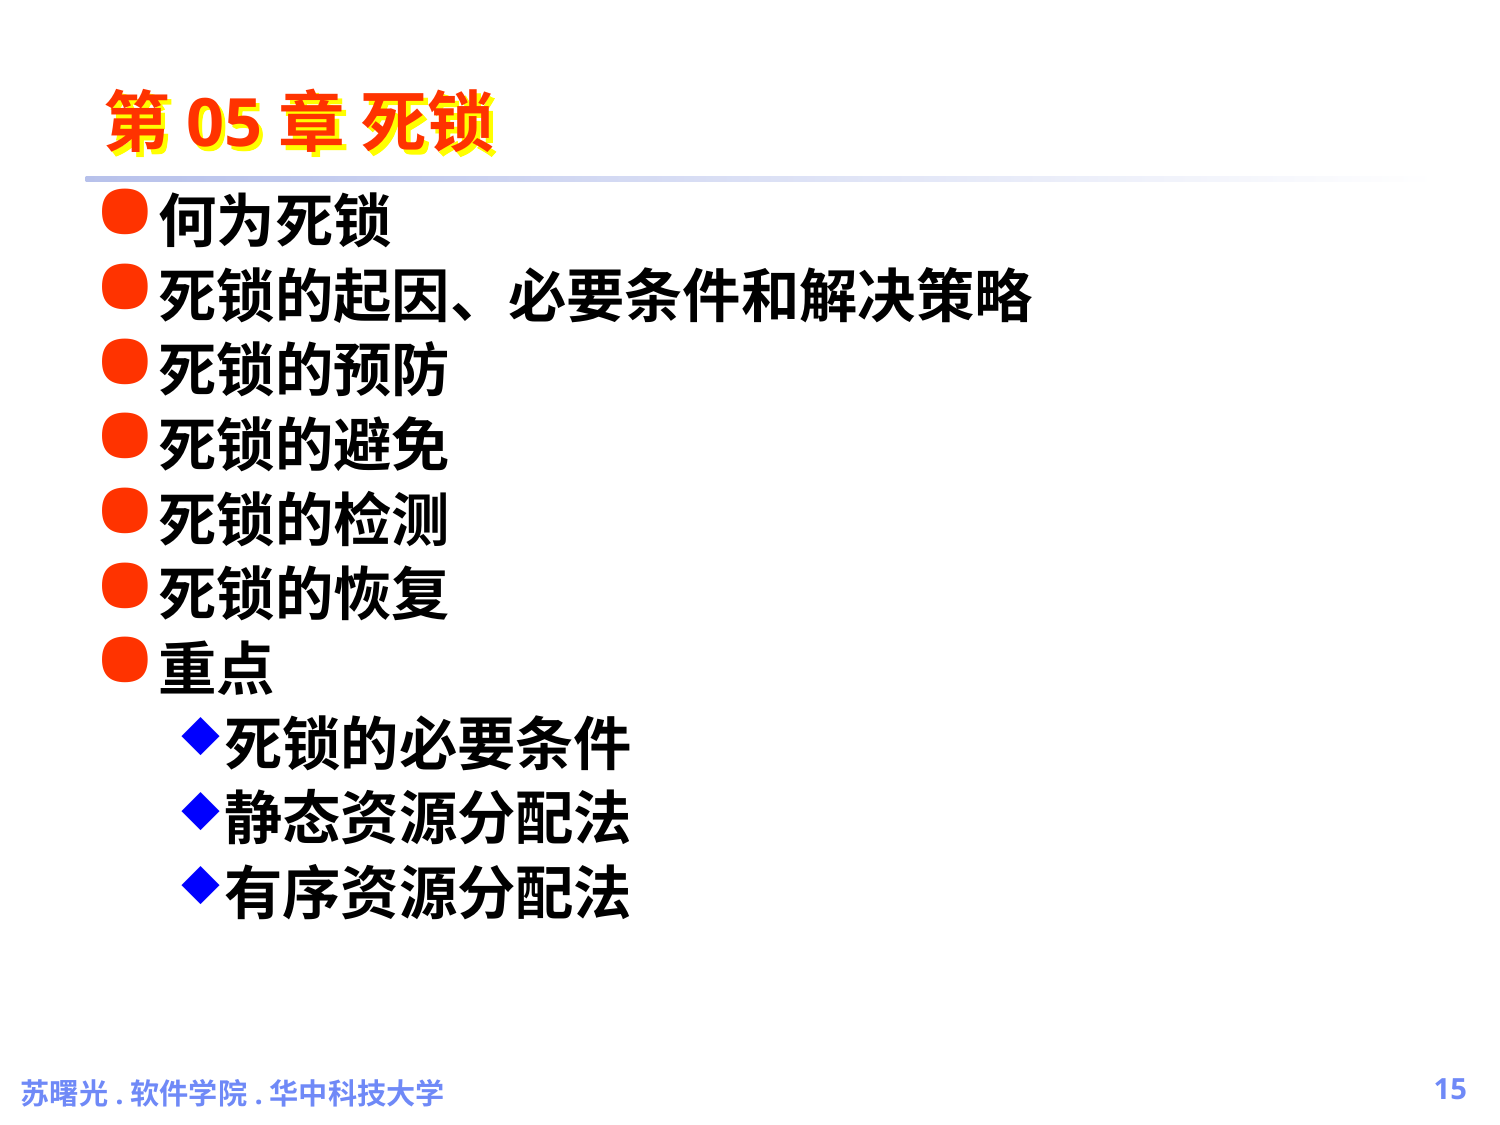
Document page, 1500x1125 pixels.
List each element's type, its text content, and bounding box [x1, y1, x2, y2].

footer 苏曙光.软件学院.华中科技大学 [5, 1042, 706, 1118]
title 第05章 死锁 [88, 54, 1200, 168]
list 何为死锁 死锁的起因、必要条件和解决策略 死锁的预防 死锁的避免 死锁的检测 死锁的恢复 重点 死锁的必要条件 静态资源分配法 有序资源分配法 [87, 184, 1438, 1012]
slide_number 15 [1316, 1042, 1483, 1118]
